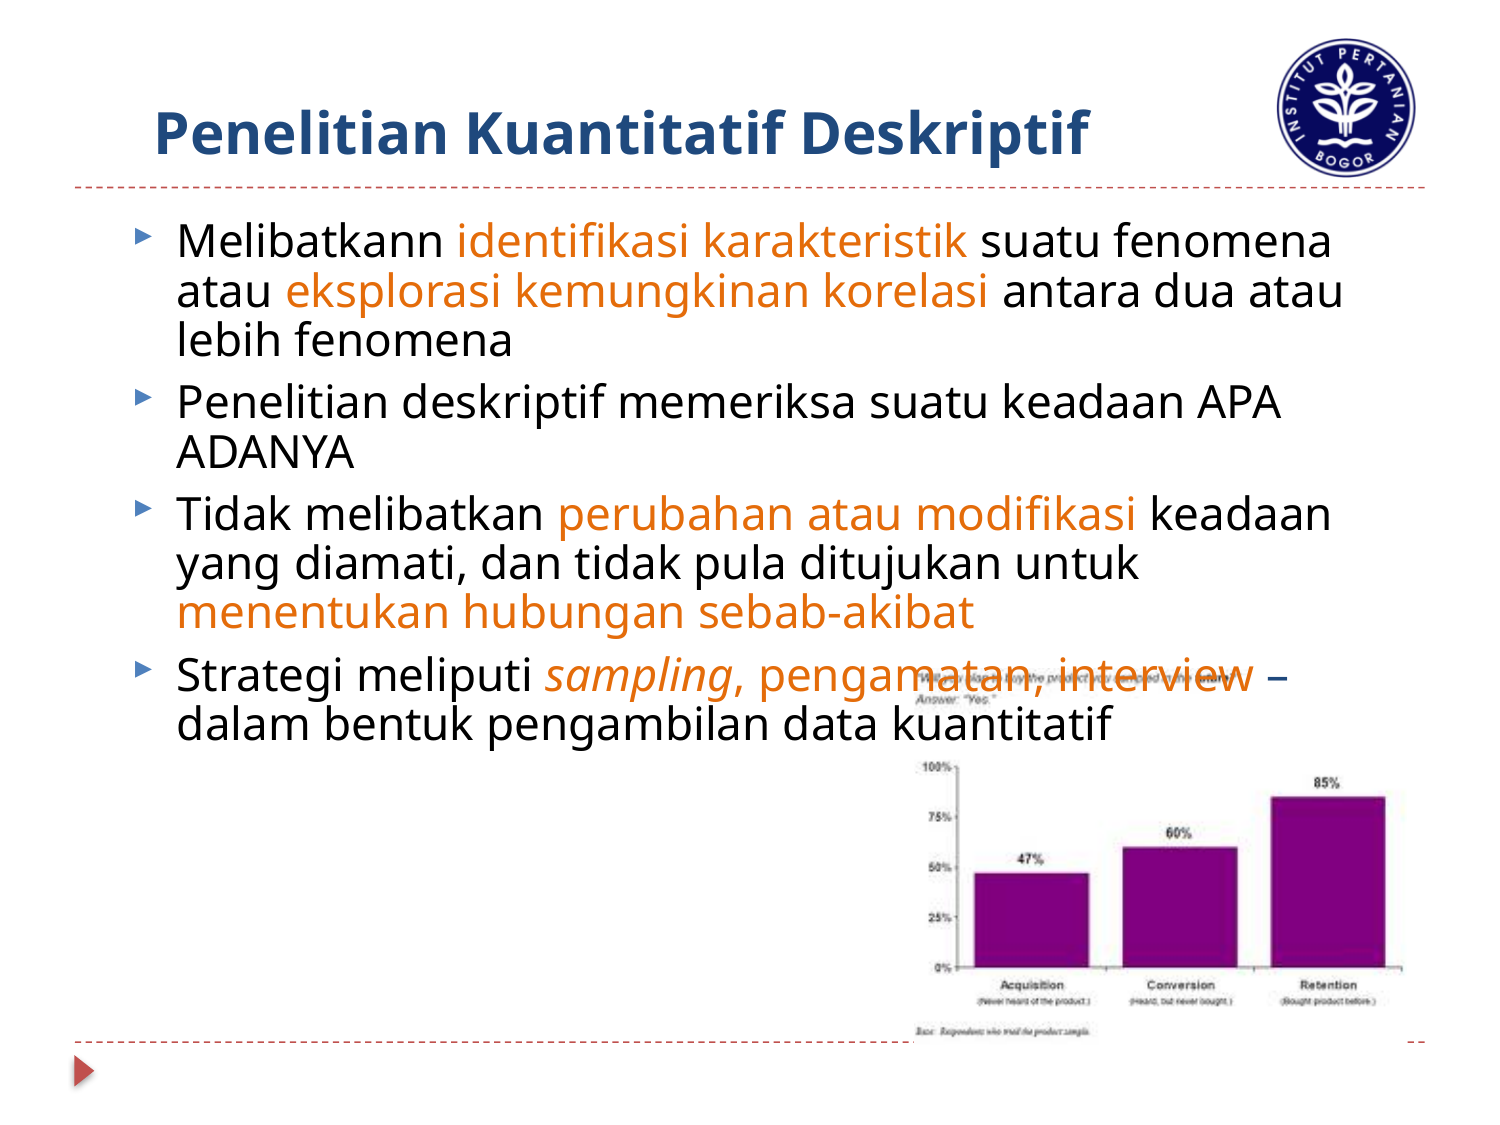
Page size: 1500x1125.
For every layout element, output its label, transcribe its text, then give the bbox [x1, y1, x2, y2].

text_box Penelitian Kuantitatif Deskriptif [81, 90, 1196, 176]
picture [1275, 37, 1418, 179]
list Melibatkann identifikasi karakteristik suatu fenomena atau eksplorasi kemungkinan korelasi antara dua atau lebih fenomena Penelitian deskriptif memeriksa suatu keadaan APA ADANYA Tidak melibatkan perubahan atau modifikasi keadaan yang diamati, dan tidak pula ditujukan untuk menentukan hubungan sebab-akibat Strategi meliputi sampling, pengamatan, interview – dalam bentuk pengambilan data kuantitatif [116, 210, 1418, 786]
picture [913, 668, 1407, 1045]
